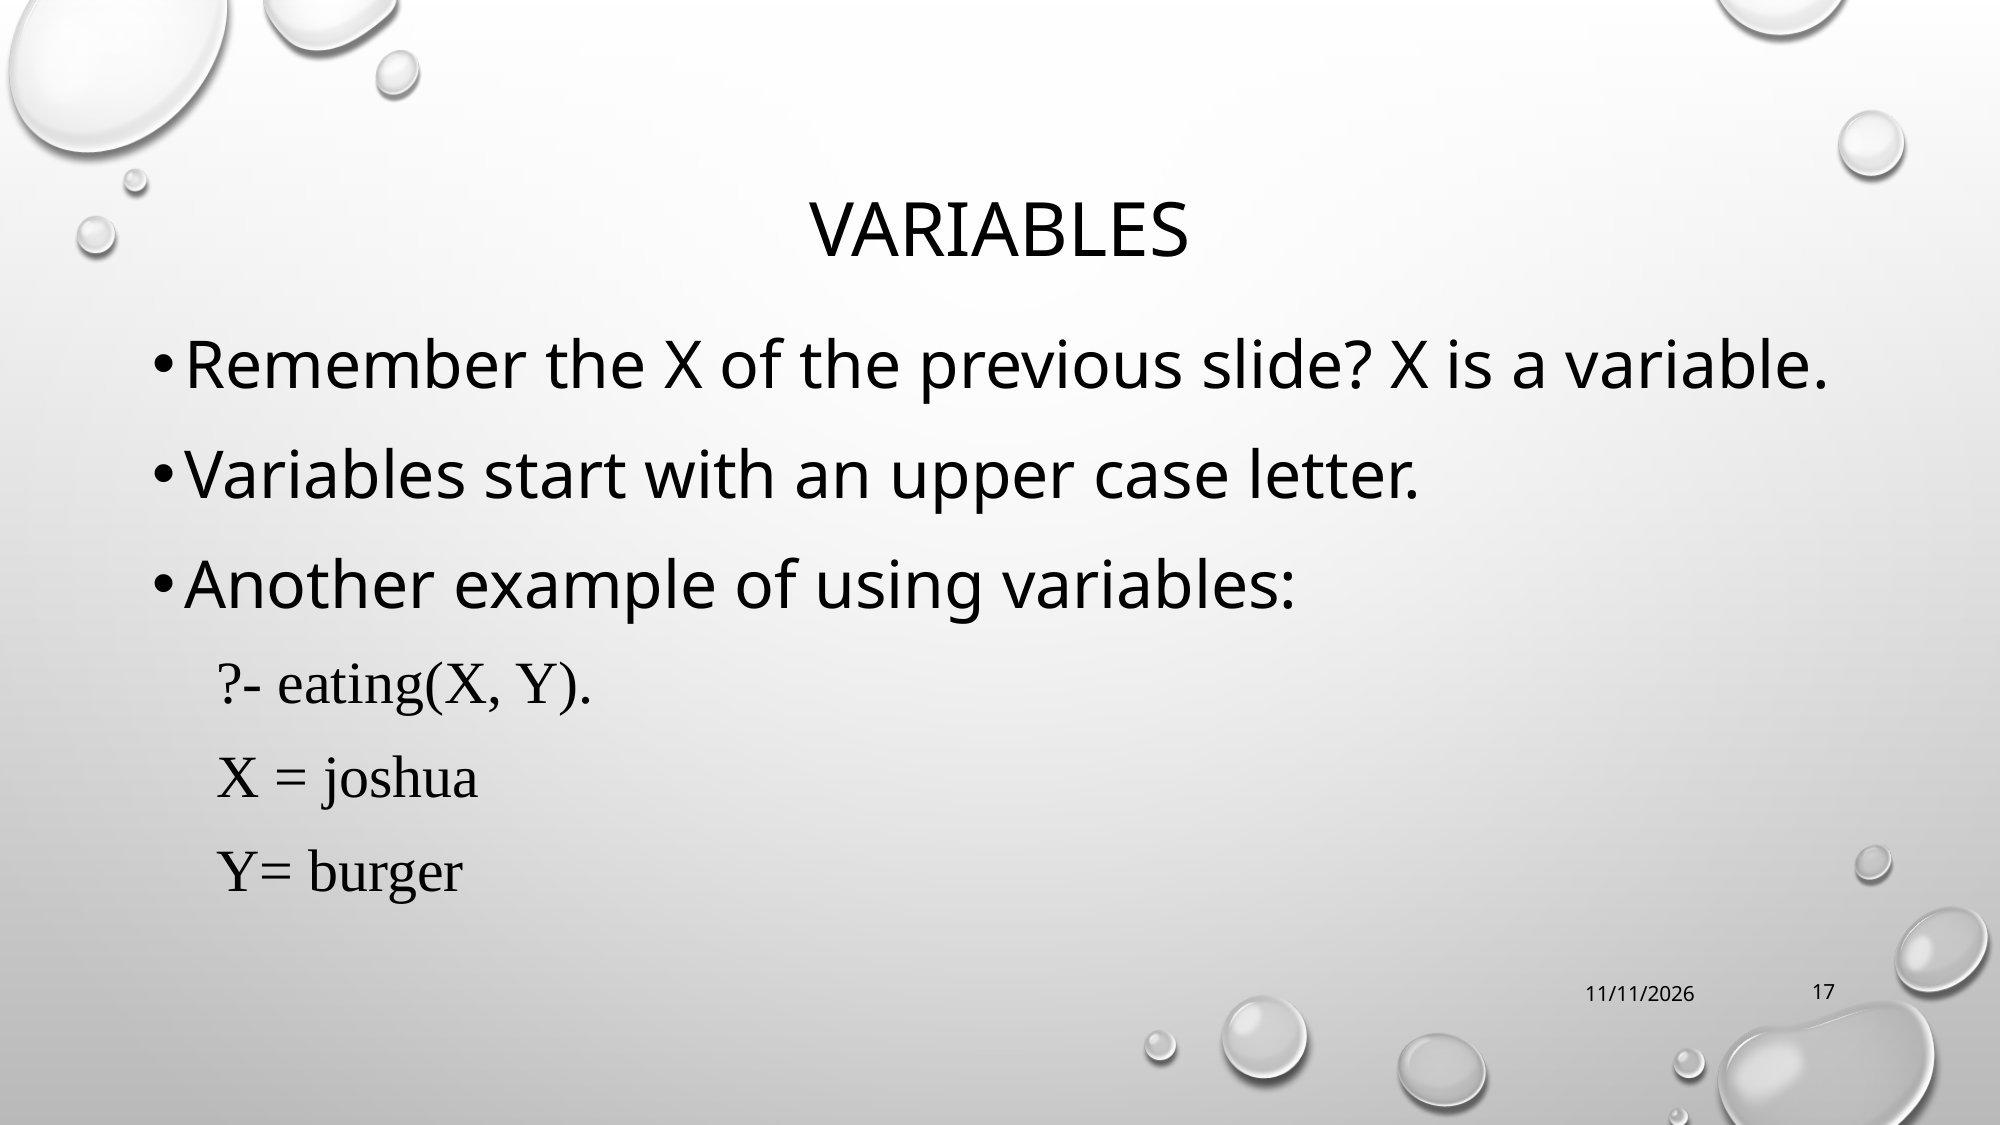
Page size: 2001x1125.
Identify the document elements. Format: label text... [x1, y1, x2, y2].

picture [0, 0, 2000, 1125]
list Remember the X of the previous slide? X is a variable. Variables start with an upper case letter. Another example of using variables: ?- eating(X, Y). X = joshua Y= burger [137, 299, 1863, 1014]
slide_number 17 [1724, 965, 1851, 1025]
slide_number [1259, 965, 1710, 1025]
title Variables [149, 101, 1851, 299]
